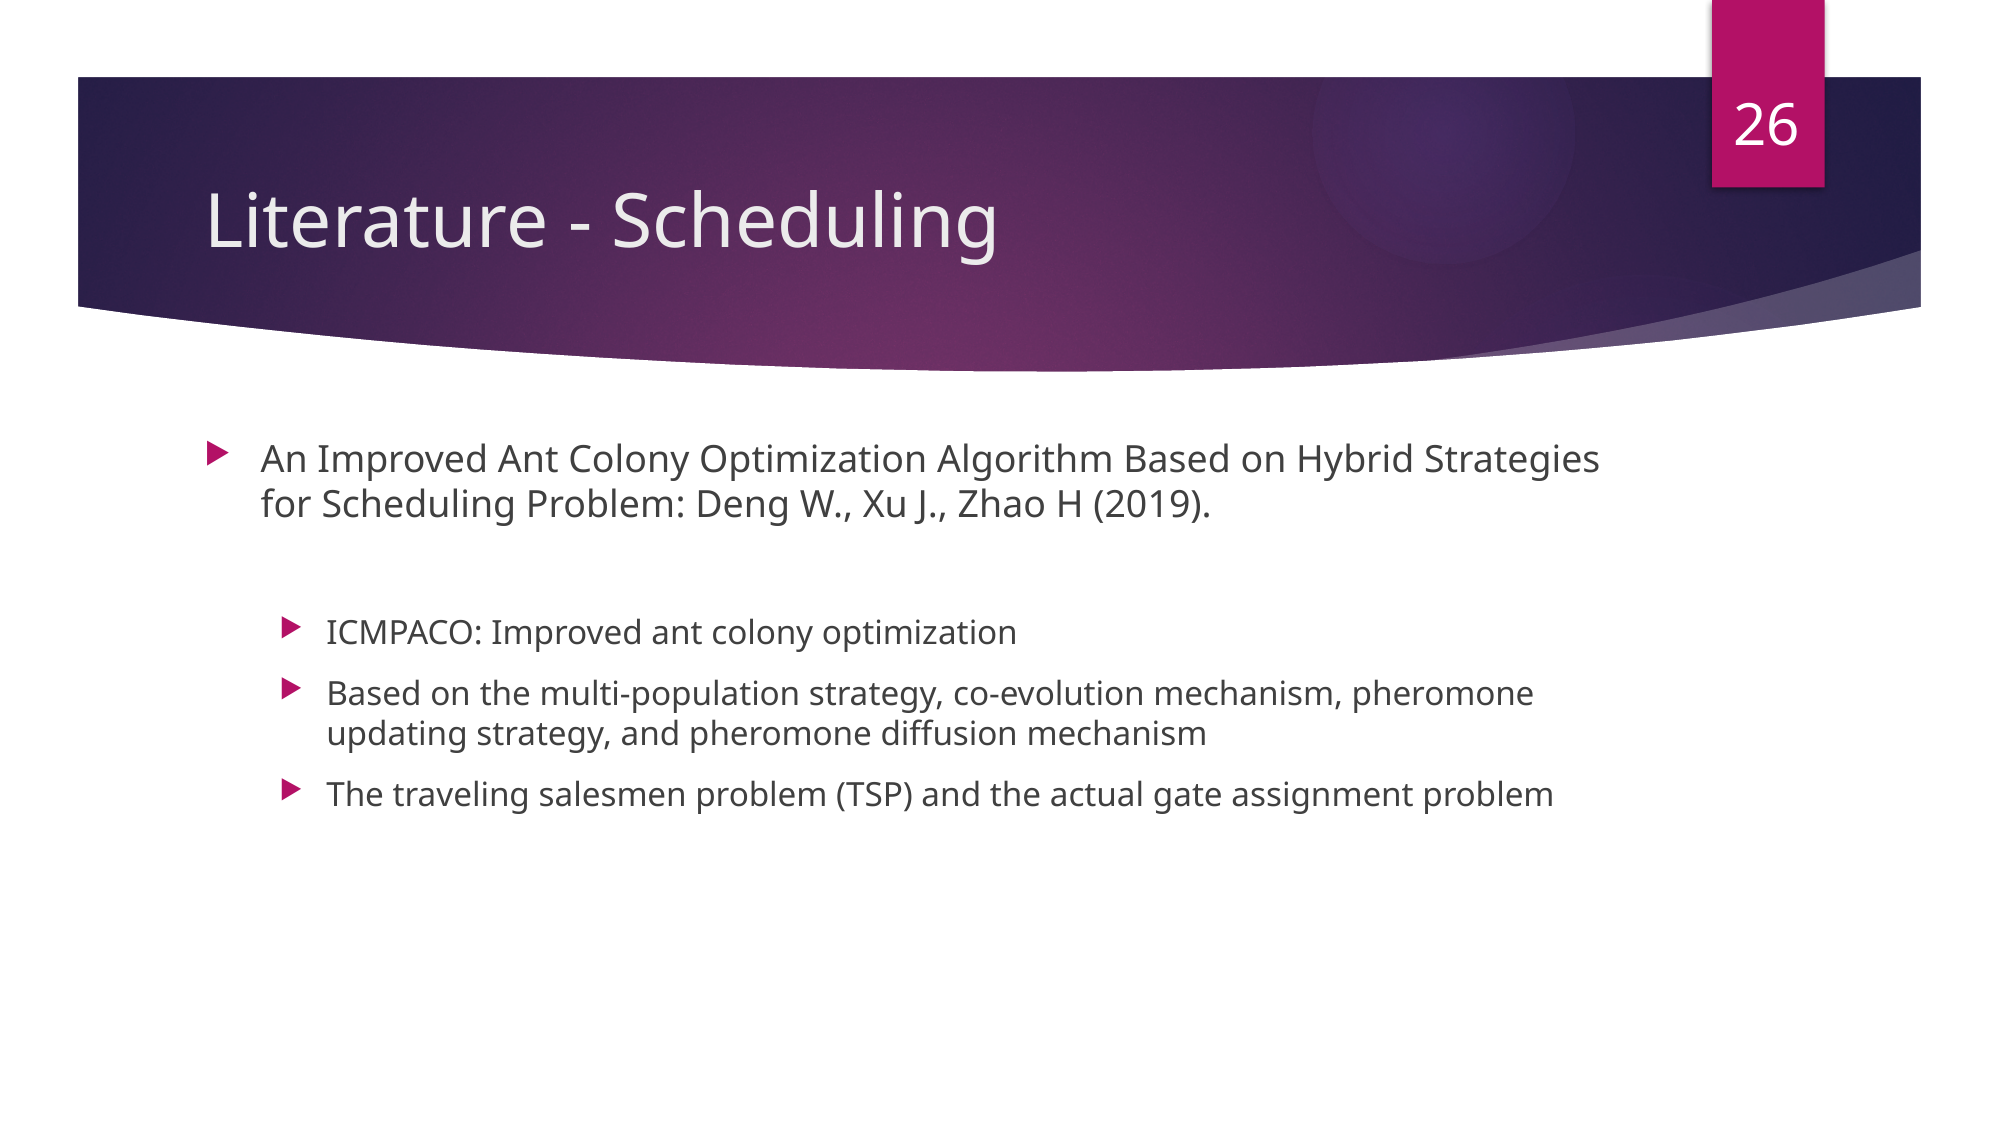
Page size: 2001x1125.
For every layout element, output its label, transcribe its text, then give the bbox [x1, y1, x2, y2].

slide_number 26 [1698, 48, 1836, 175]
list An Improved Ant Colony Optimization Algorithm Based on Hybrid Strategies for Scheduling Problem: Deng W., Xu J., Zhao H (2019). ICMPACO: Improved ant colony optimization Based on the multi-population strategy, co-evolution mechanism, pheromone updating strategy, and pheromone diffusion mechanism The traveling salesmen problem (TSP) and the actual gate assignment problem [189, 427, 1638, 988]
title Literature - Scheduling [189, 159, 1627, 276]
